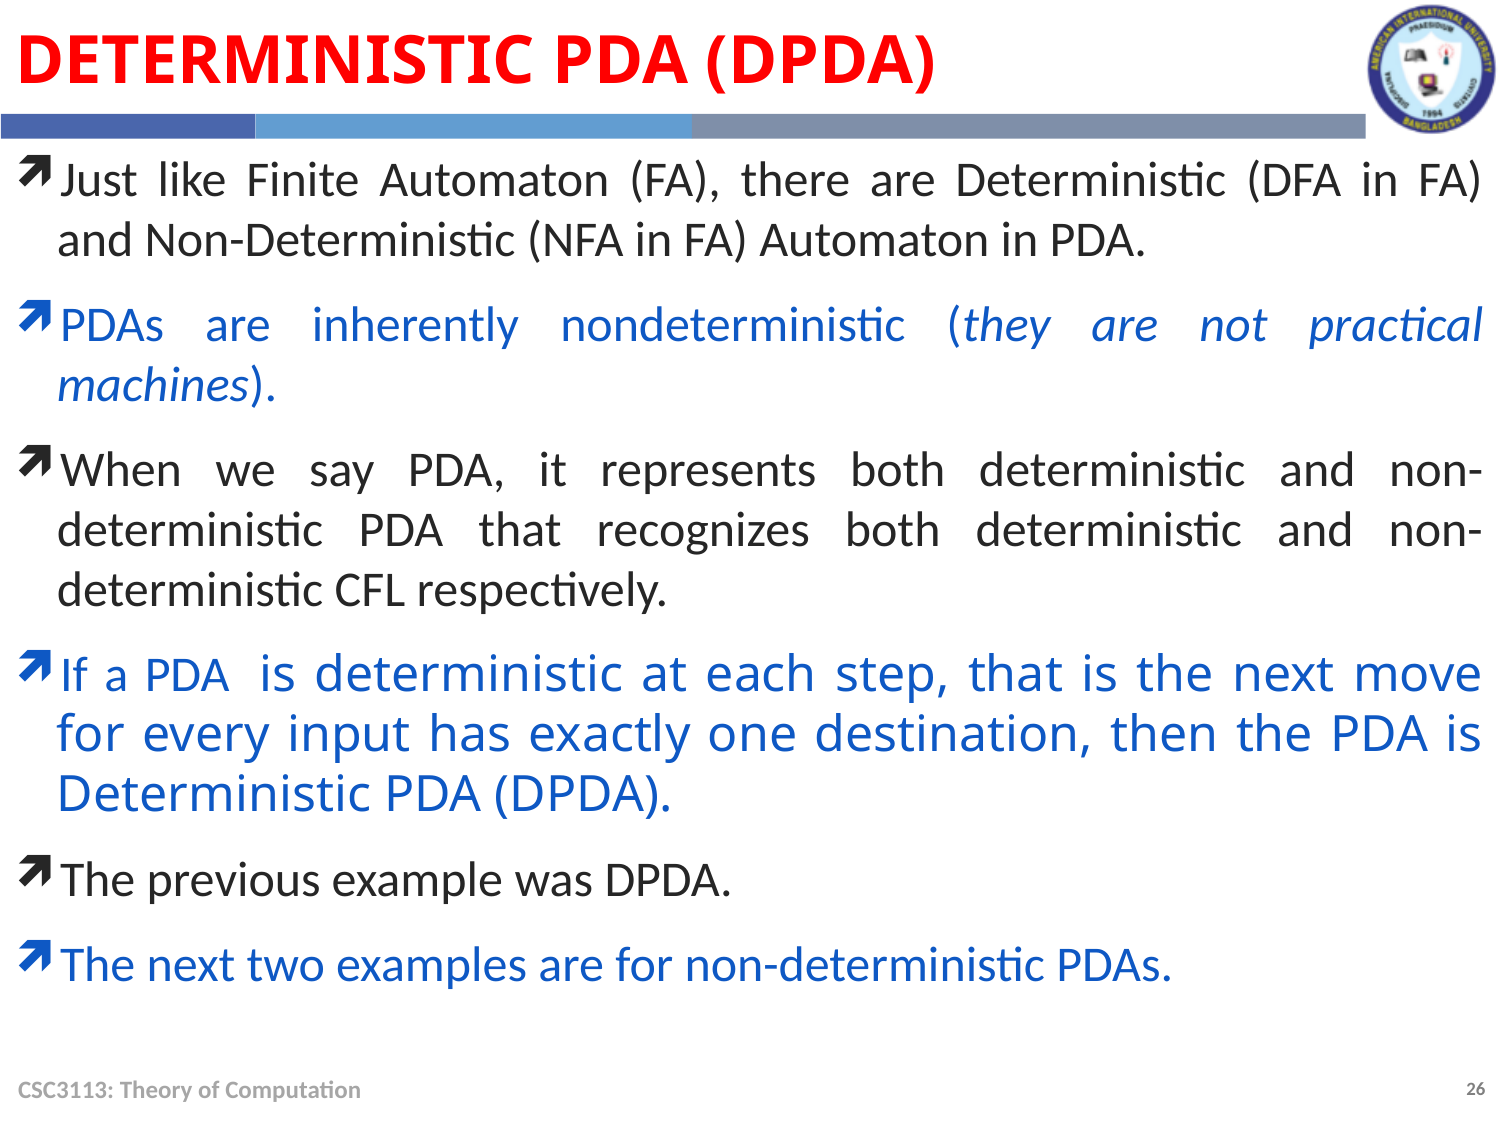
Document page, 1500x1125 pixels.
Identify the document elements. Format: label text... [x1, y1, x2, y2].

list Deterministic PDA (DPDA) [0, 0, 1366, 114]
picture [1365, 2, 1499, 137]
list Just like Finite Automaton (FA), there are Deterministic (DFA in FA) and Non-Deterministic (NFA in FA) Automaton in PDA. PDAs are inherently nondeterministic (they are not practical machines). When we say PDA, it represents both deterministic and non-deterministic PDA that recognizes both deterministic and non-deterministic CFL respectively. If a PDA is deterministic at each step, that is the next move for every input has exactly one destination, then the PDA is Deterministic PDA (DPDA). The previous example was DPDA. The next two examples are for non-deterministic PDAs. [0, 138, 1499, 1056]
footer CSC3113: Theory of Computation [3, 1058, 1008, 1119]
